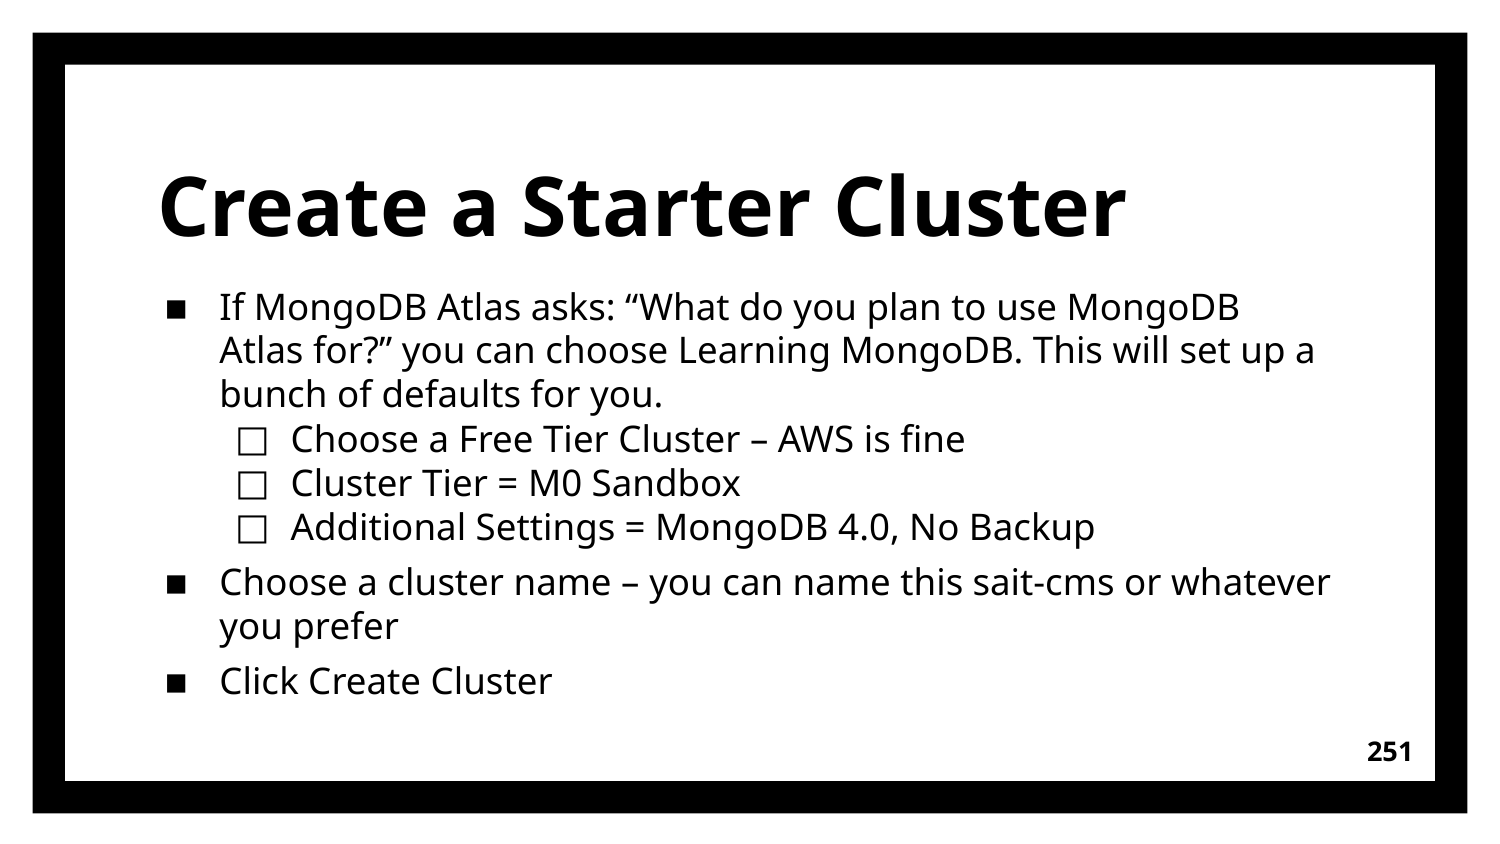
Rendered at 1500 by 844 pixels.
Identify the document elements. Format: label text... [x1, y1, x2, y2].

slide_number 251 [1338, 720, 1429, 786]
list If MongoDB Atlas asks: “What do you plan to use MongoDB Atlas for?” you can choose Learning MongoDB. This will set up a bunch of defaults for you. Choose a Free Tier Cluster – AWS is fine Cluster Tier = M0 Sandbox Additional Settings = MongoDB 4.0, No Backup Choose a cluster name – you can name this sait-cms or whatever you prefer Click Create Cluster [133, 268, 1348, 721]
title Create a Starter Cluster [142, 139, 1339, 268]
